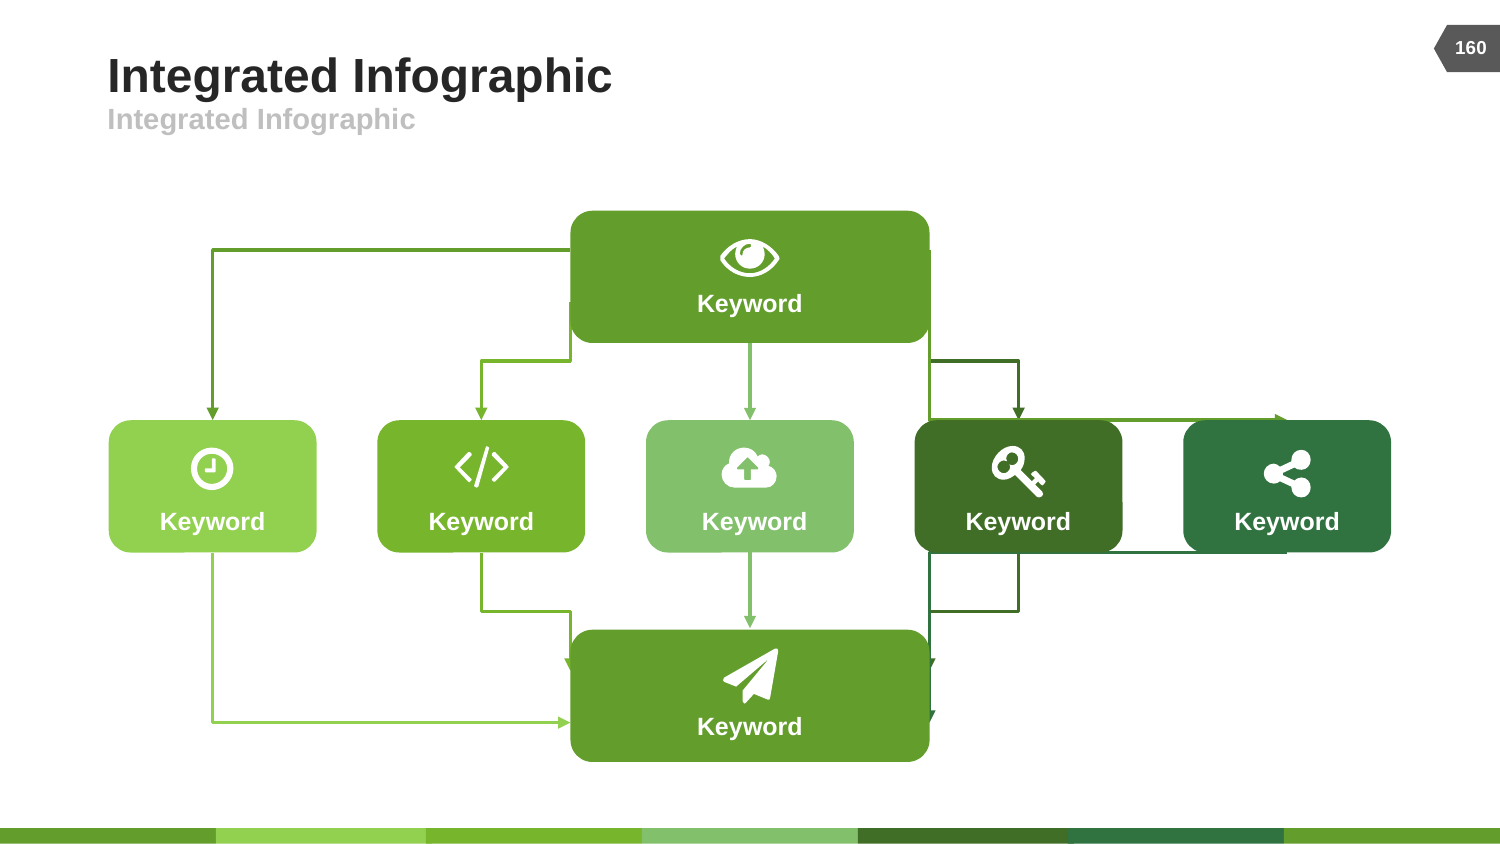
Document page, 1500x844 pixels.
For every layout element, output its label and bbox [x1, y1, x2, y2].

slide_number [1439, 24, 1500, 70]
list [107, 101, 783, 135]
title [107, 43, 1033, 102]
text_box [108, 210, 1392, 763]
